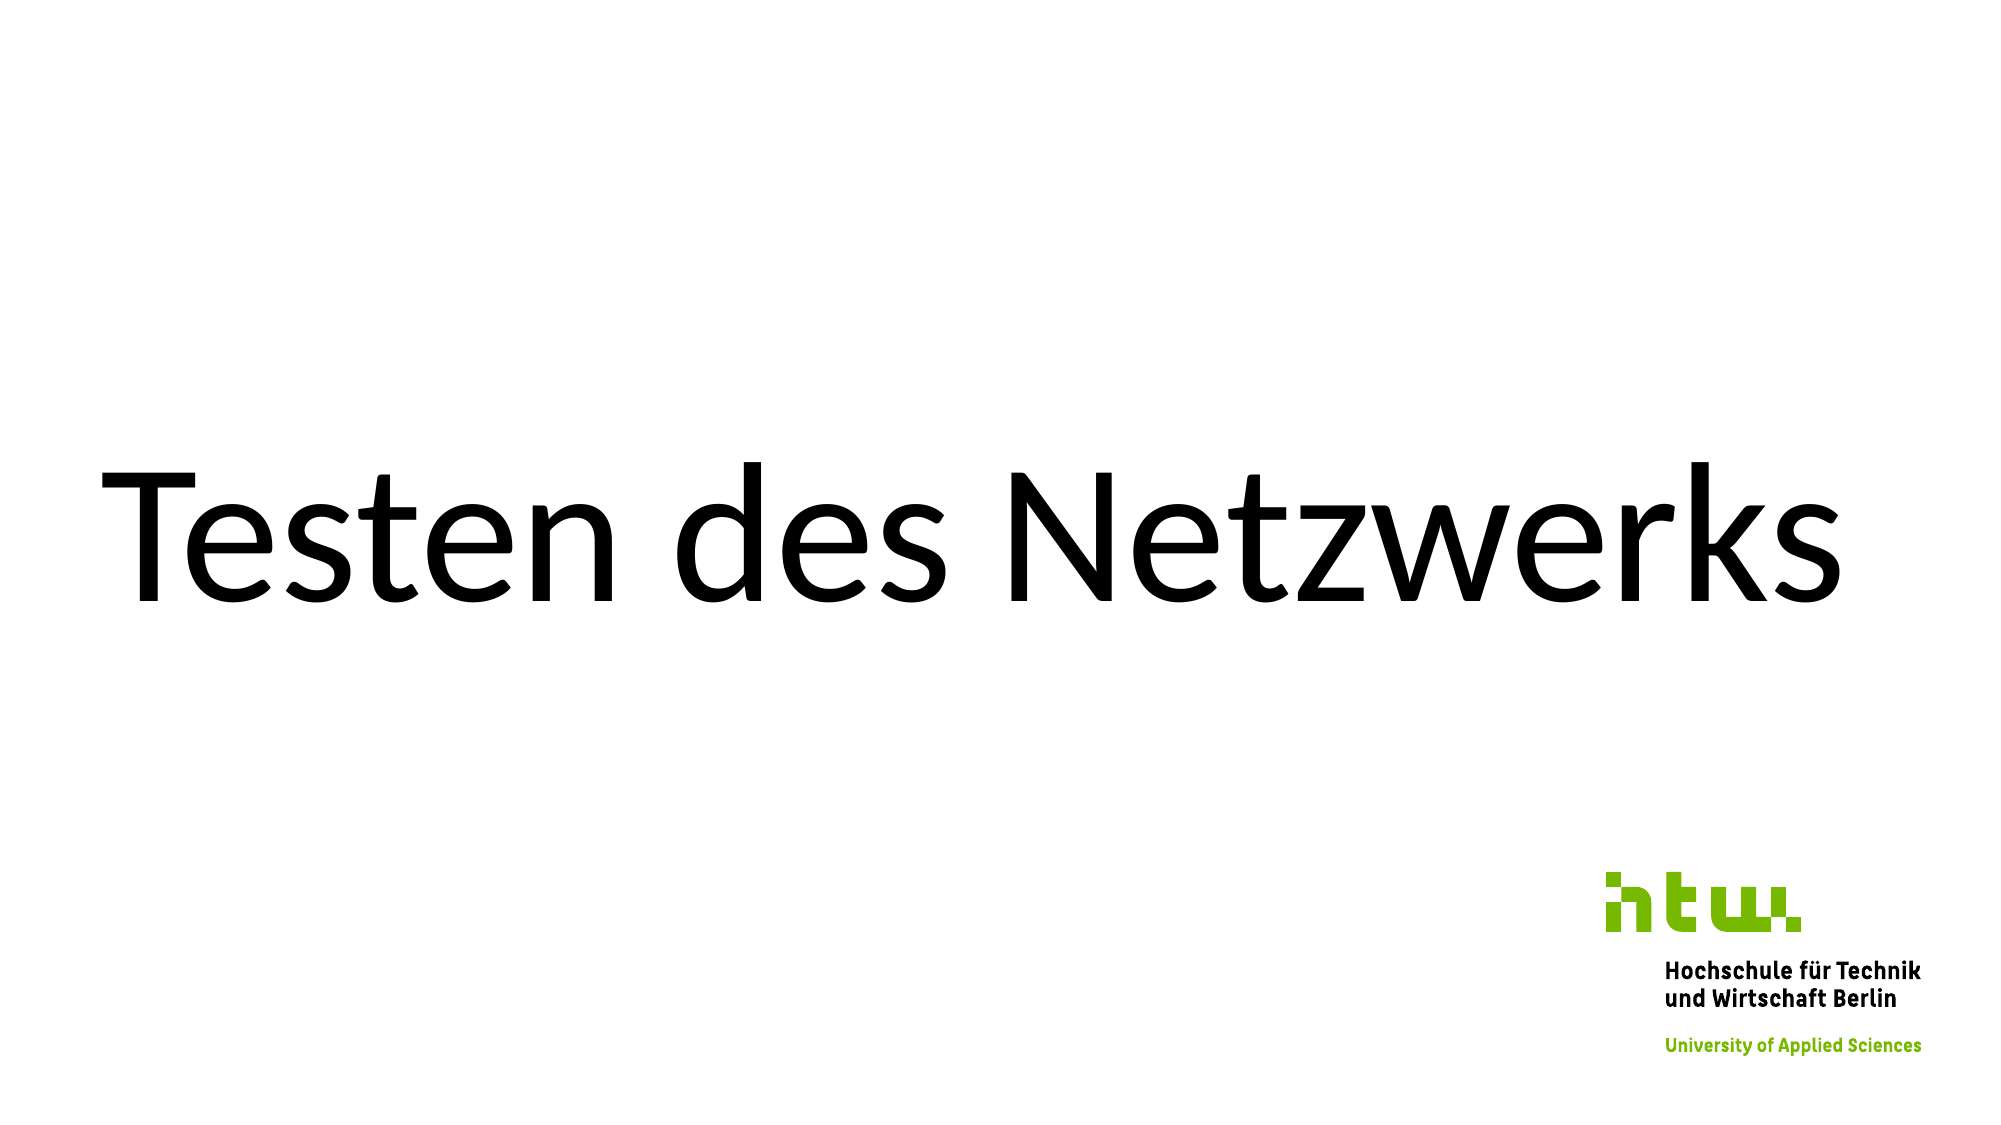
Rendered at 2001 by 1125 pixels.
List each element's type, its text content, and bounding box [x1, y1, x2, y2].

text_box Testen des Netzwerks [85, 394, 1940, 649]
